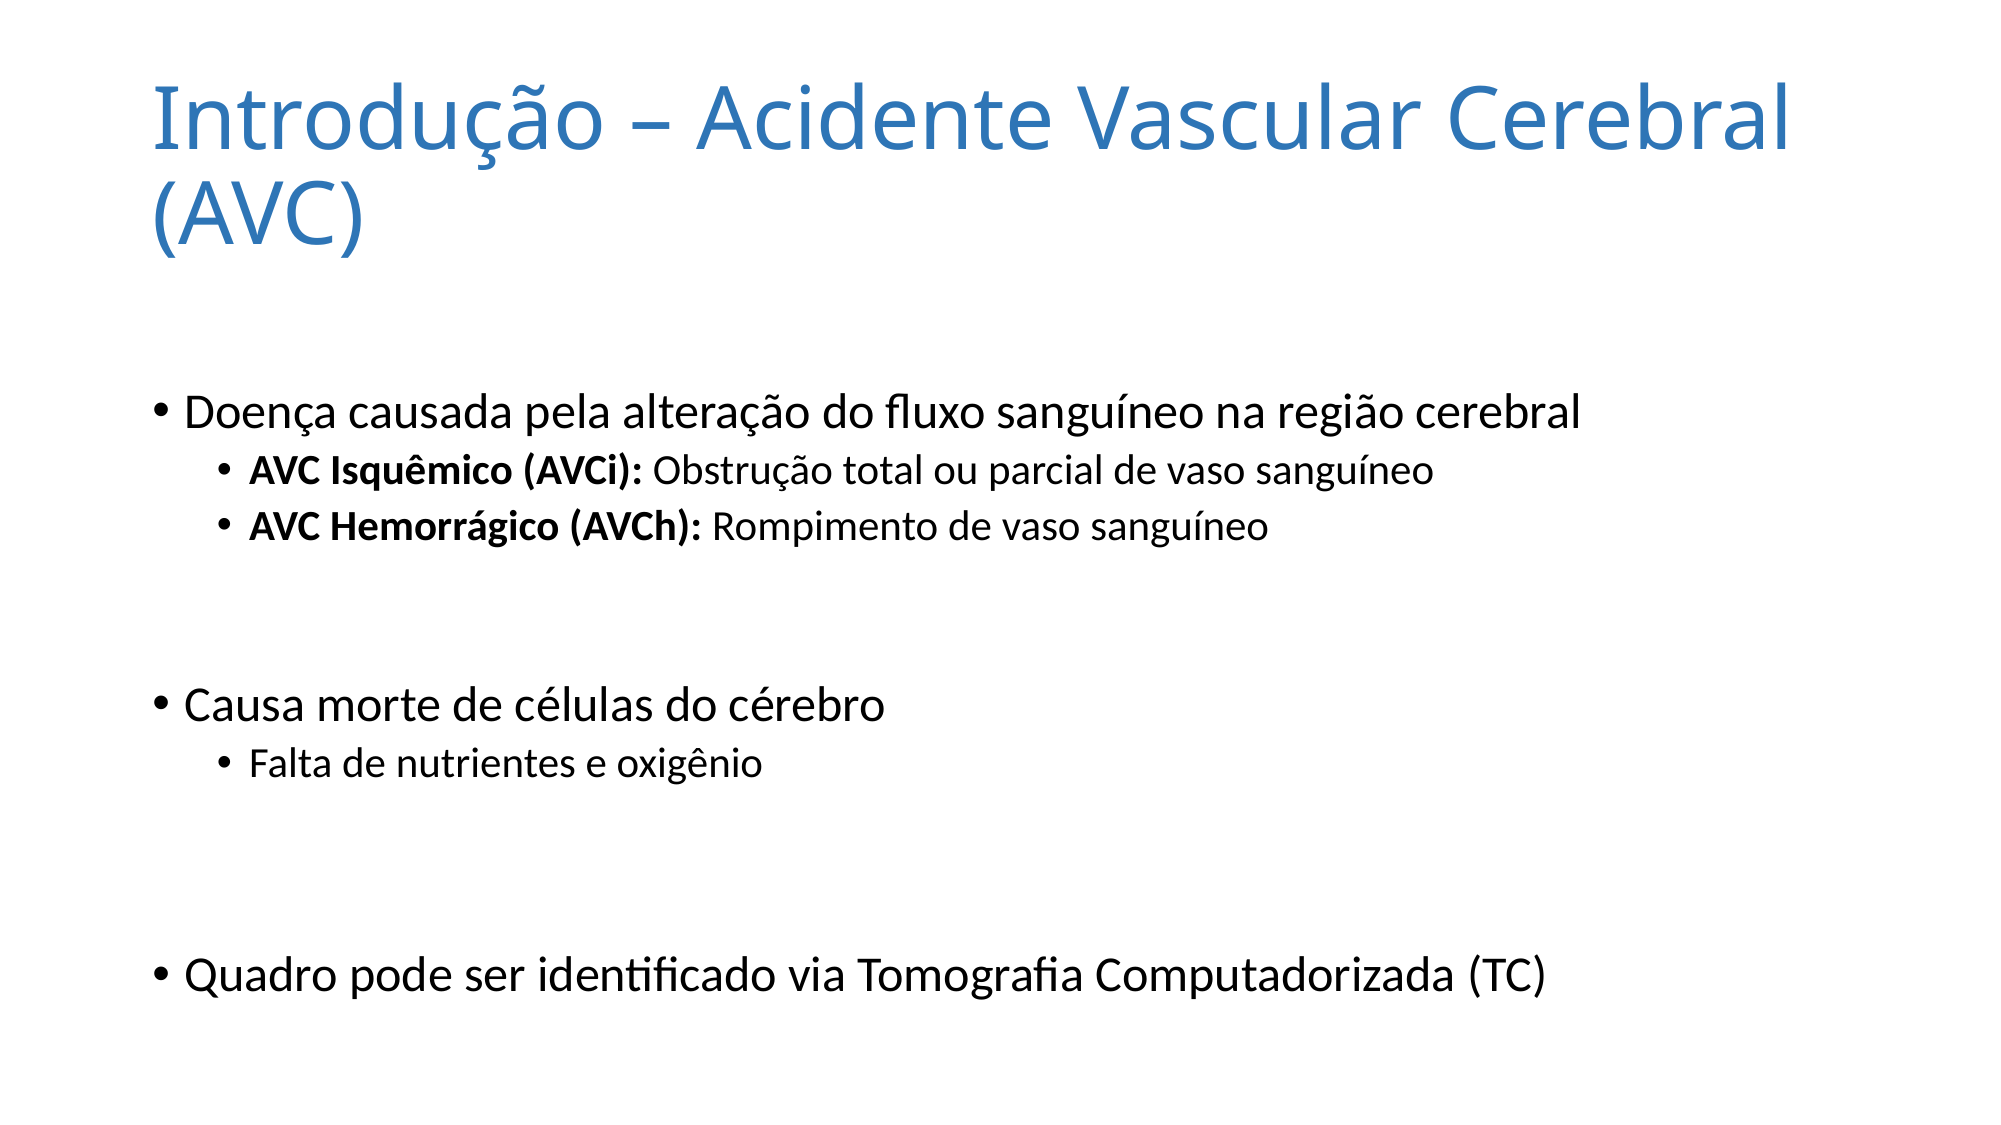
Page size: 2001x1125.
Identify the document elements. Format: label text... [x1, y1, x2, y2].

title Introdução – Acidente Vascular Cerebral (AVC) [137, 59, 1863, 278]
list Doença causada pela alteração do fluxo sanguíneo na região cerebral AVC Isquêmico (AVCi): Obstrução total ou parcial de vaso sanguíneo AVC Hemorrágico (AVCh): Rompimento de vaso sanguíneo Causa morte de células do cérebro Falta de nutrientes e oxigênio Quadro pode ser identificado via Tomografia Computadorizada (TC) [137, 299, 1863, 1014]
